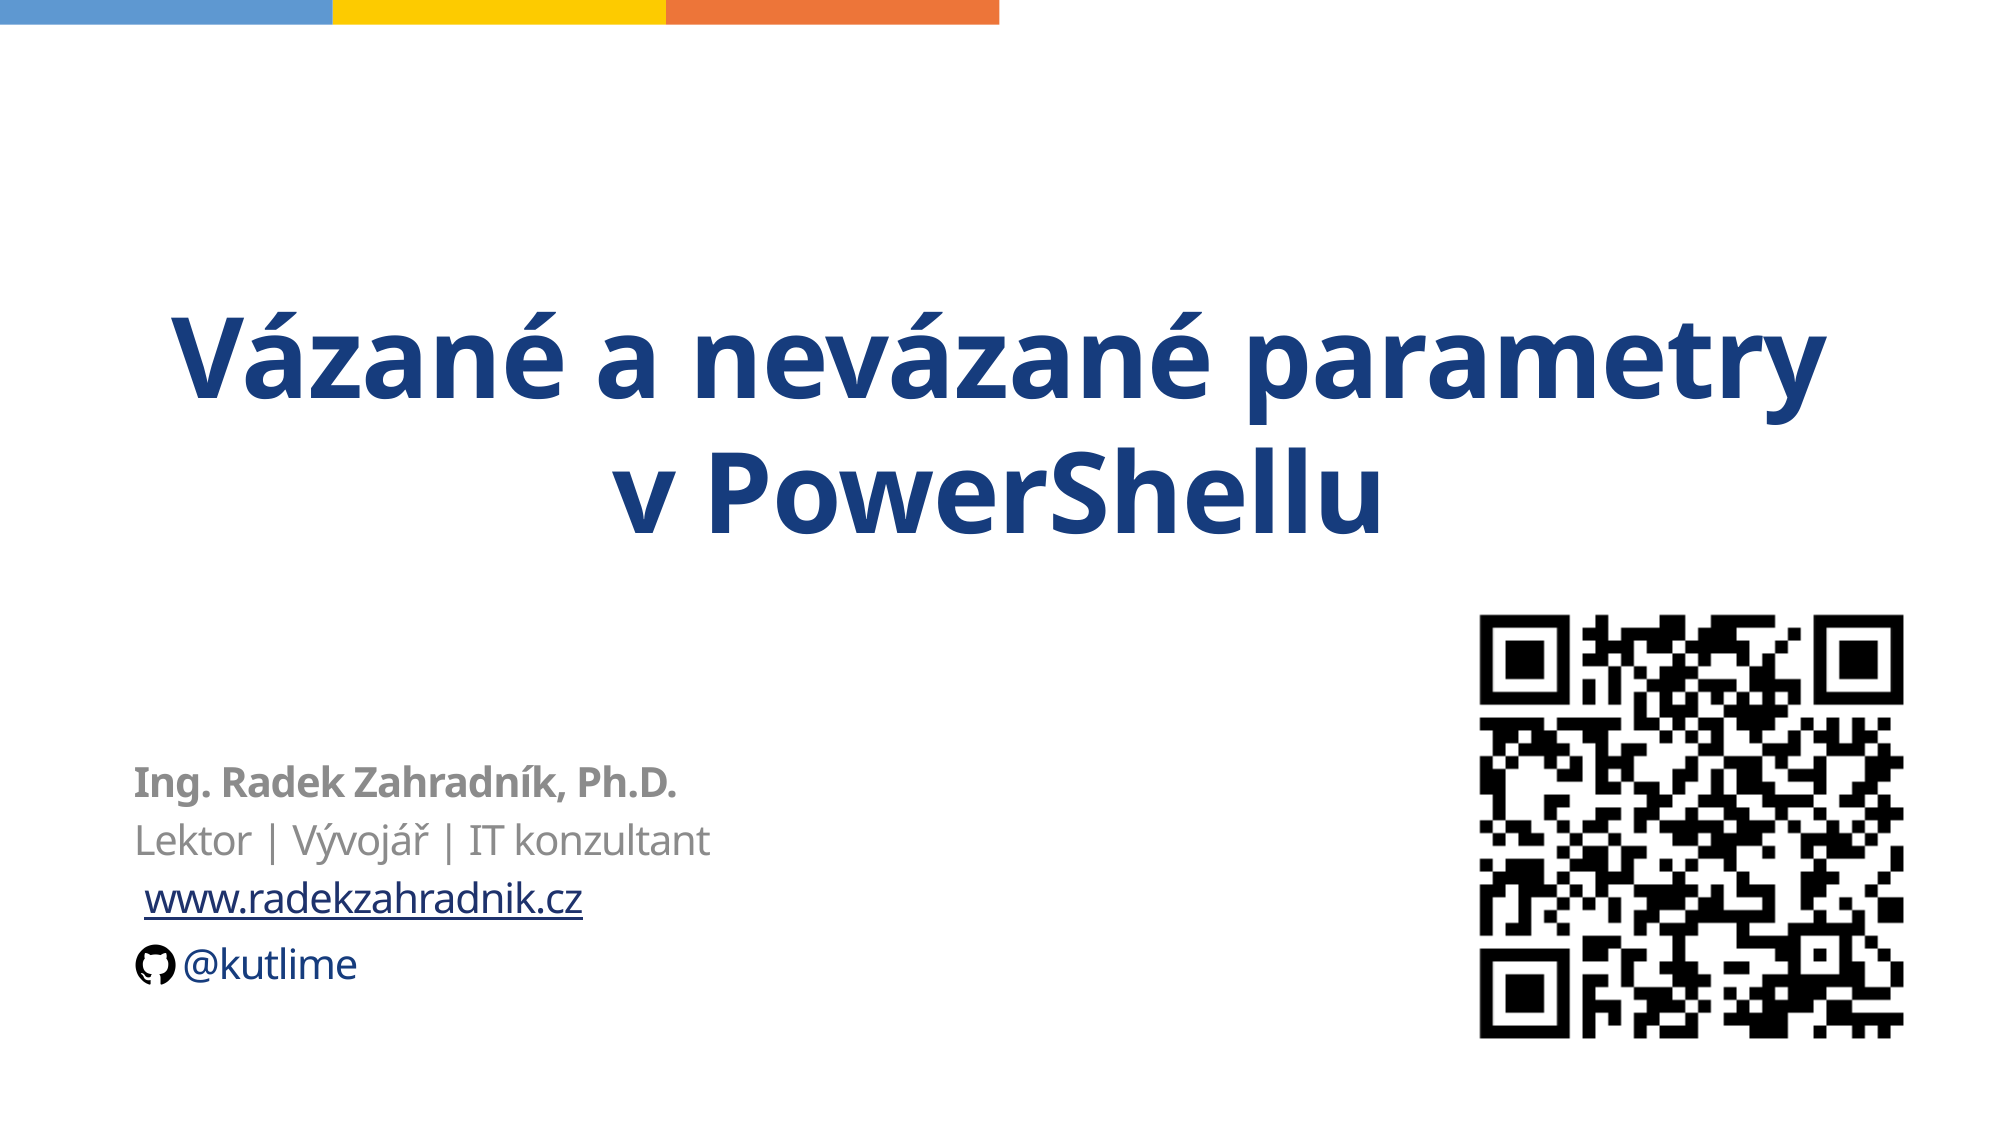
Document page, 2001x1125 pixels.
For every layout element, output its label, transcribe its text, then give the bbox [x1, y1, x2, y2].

picture [133, 943, 177, 990]
picture [1418, 553, 1968, 1103]
subtitle Ing. Radek Zahradník, Ph.D. Lektor | Vývojář | IT konzultant www.radekzahradnik.cz @kutlime [133, 664, 1413, 988]
title Vázané a nevázané parametry v PowerShellu [133, 349, 1867, 492]
